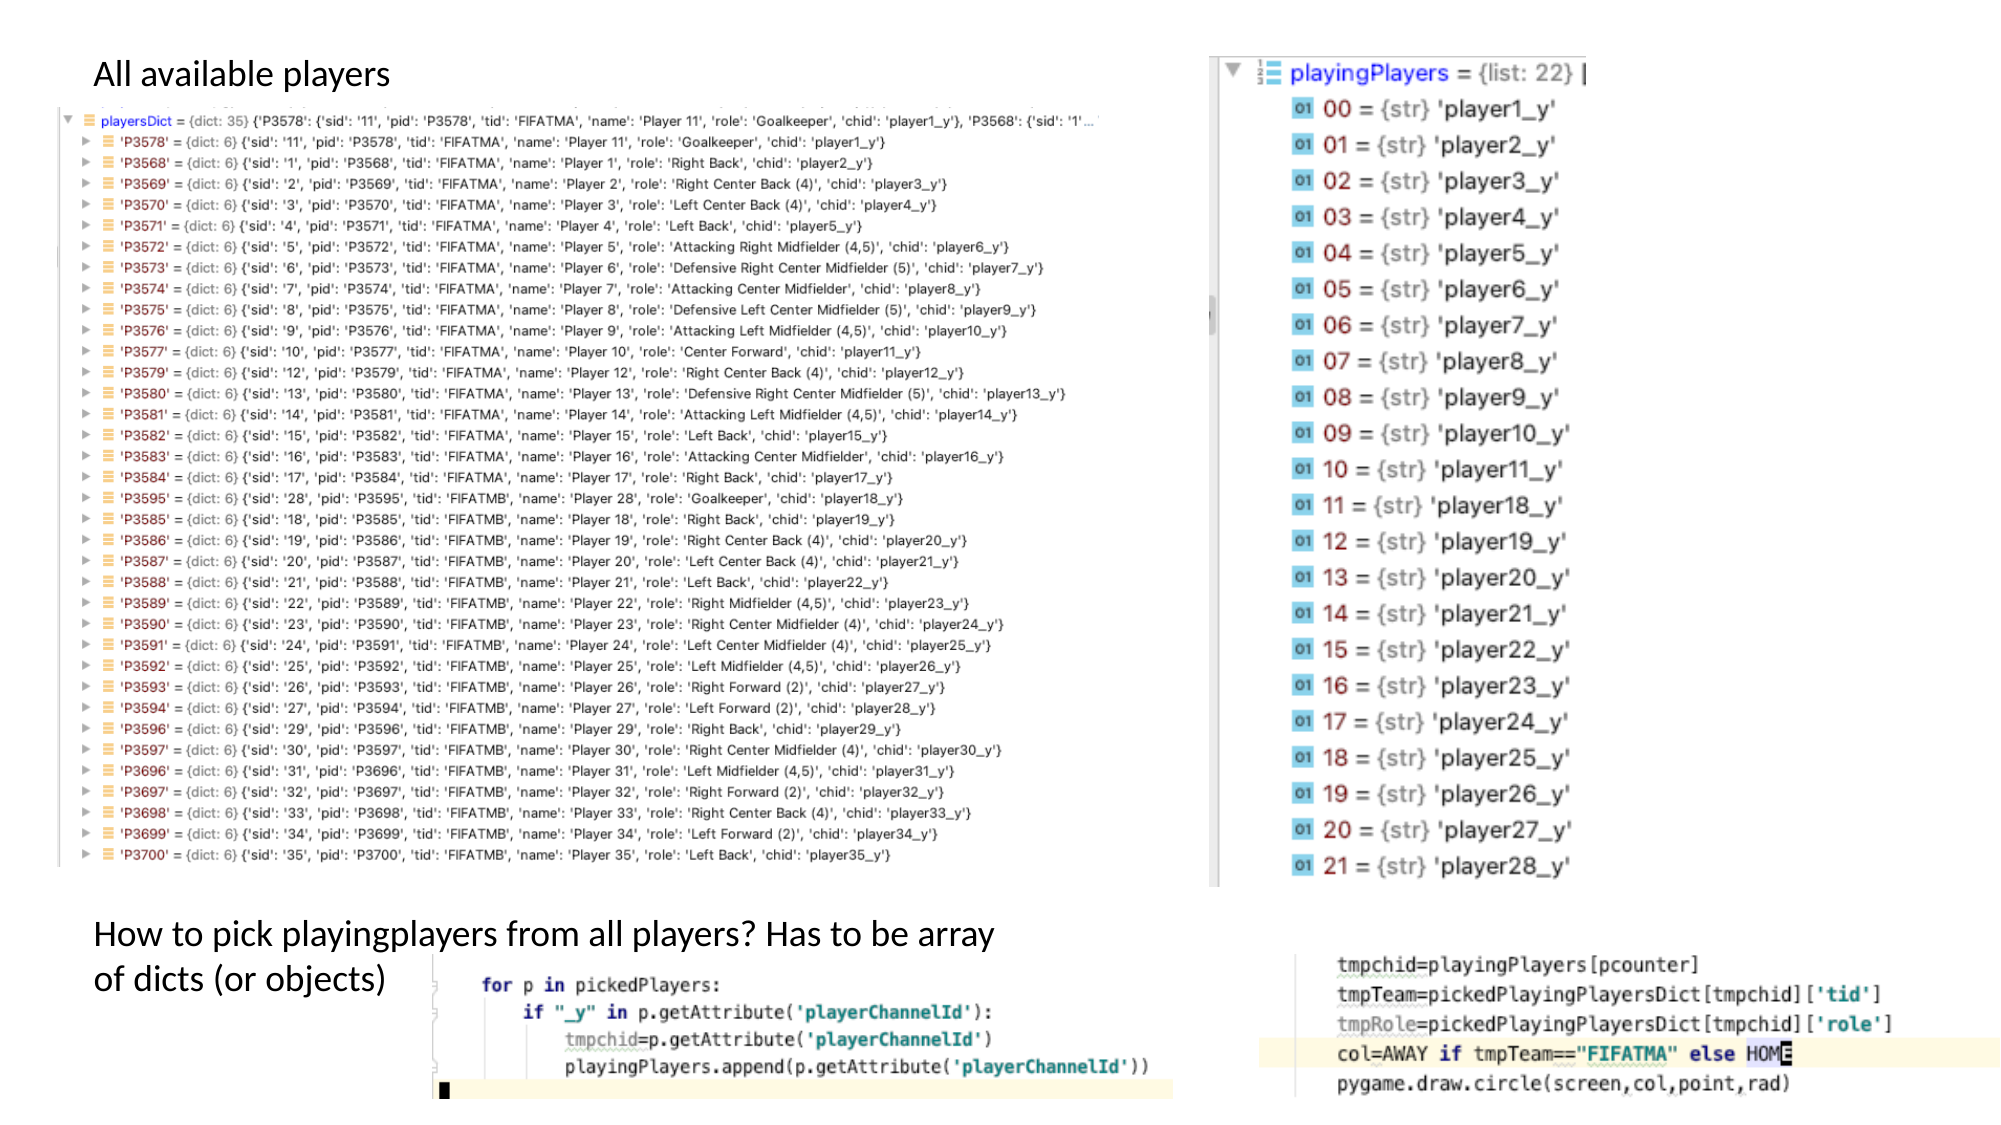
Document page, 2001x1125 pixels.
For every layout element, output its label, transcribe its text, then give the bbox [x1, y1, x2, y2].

picture [1209, 56, 1586, 887]
picture [57, 107, 1099, 867]
text_box All available players [78, 41, 480, 102]
picture [432, 954, 1173, 1099]
picture [1259, 954, 2000, 1099]
text_box How to pick playingplayers from all players? Has to be array of dicts (or objects) [78, 901, 1050, 1007]
